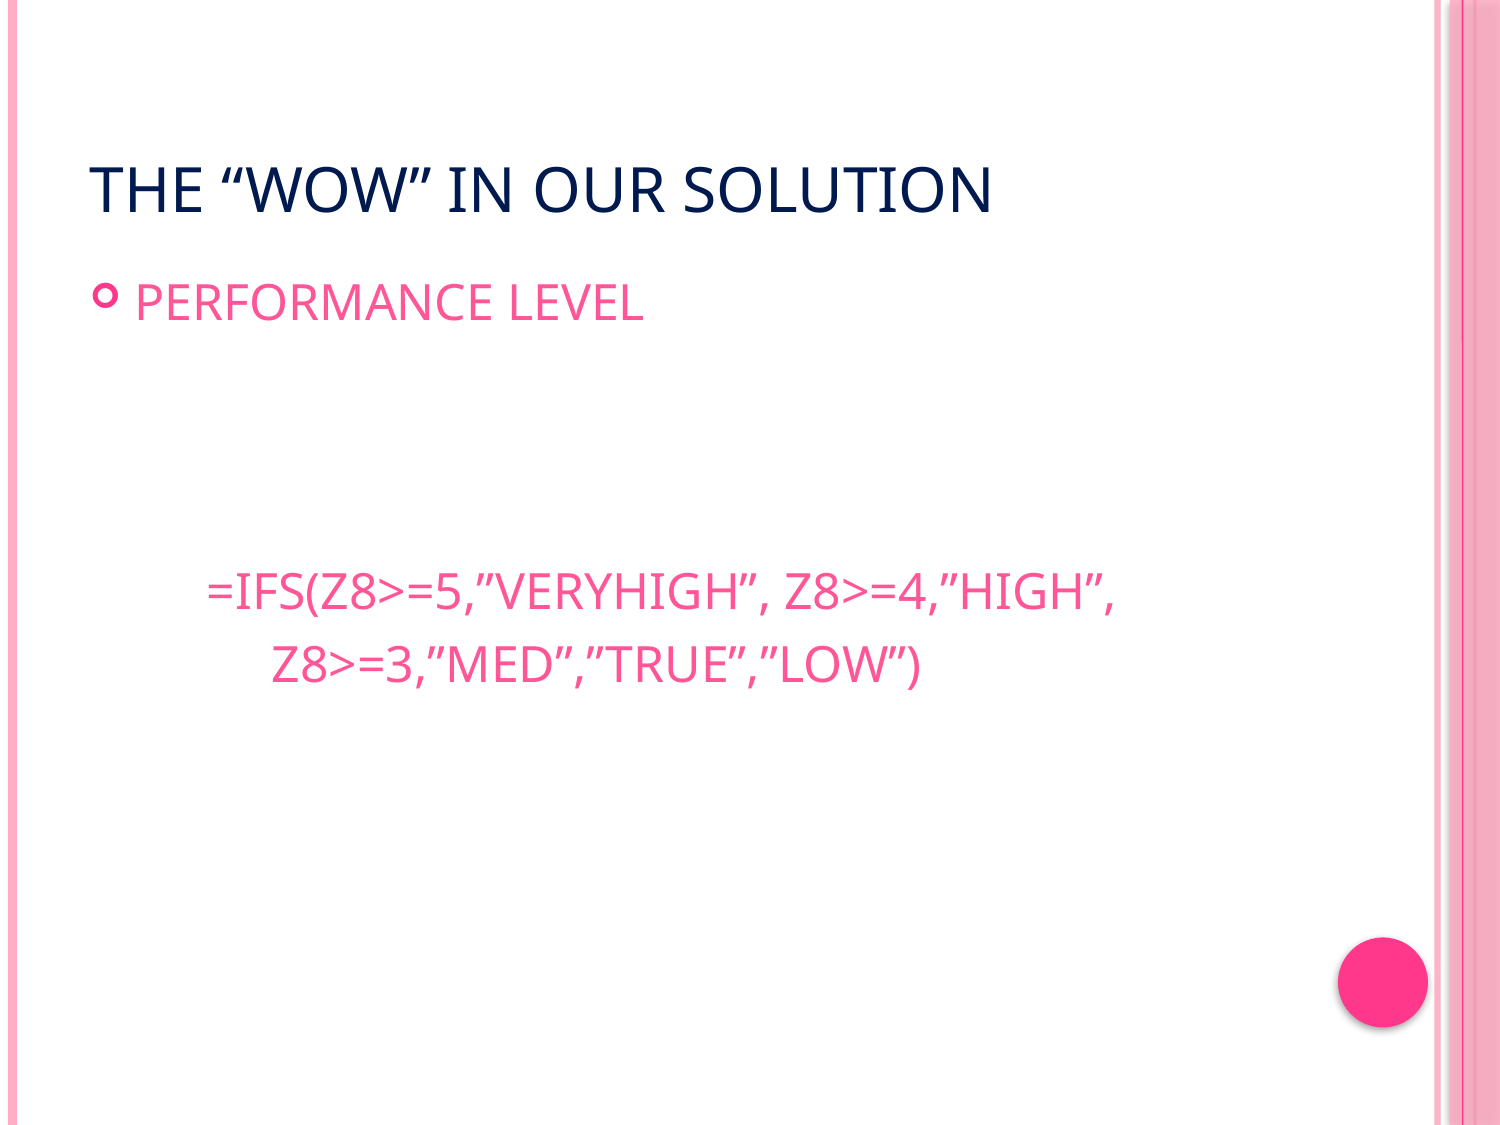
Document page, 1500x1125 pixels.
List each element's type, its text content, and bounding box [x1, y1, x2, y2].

title The “wow” in our solution [75, 45, 1300, 233]
list PERFORMANCE LEVEL =IFS(Z8>=5,”VERYHIGH”, Z8>=4,”HIGH”, Z8>=3,”MED”,”TRUE”,”LOW”) [75, 262, 1300, 1062]
